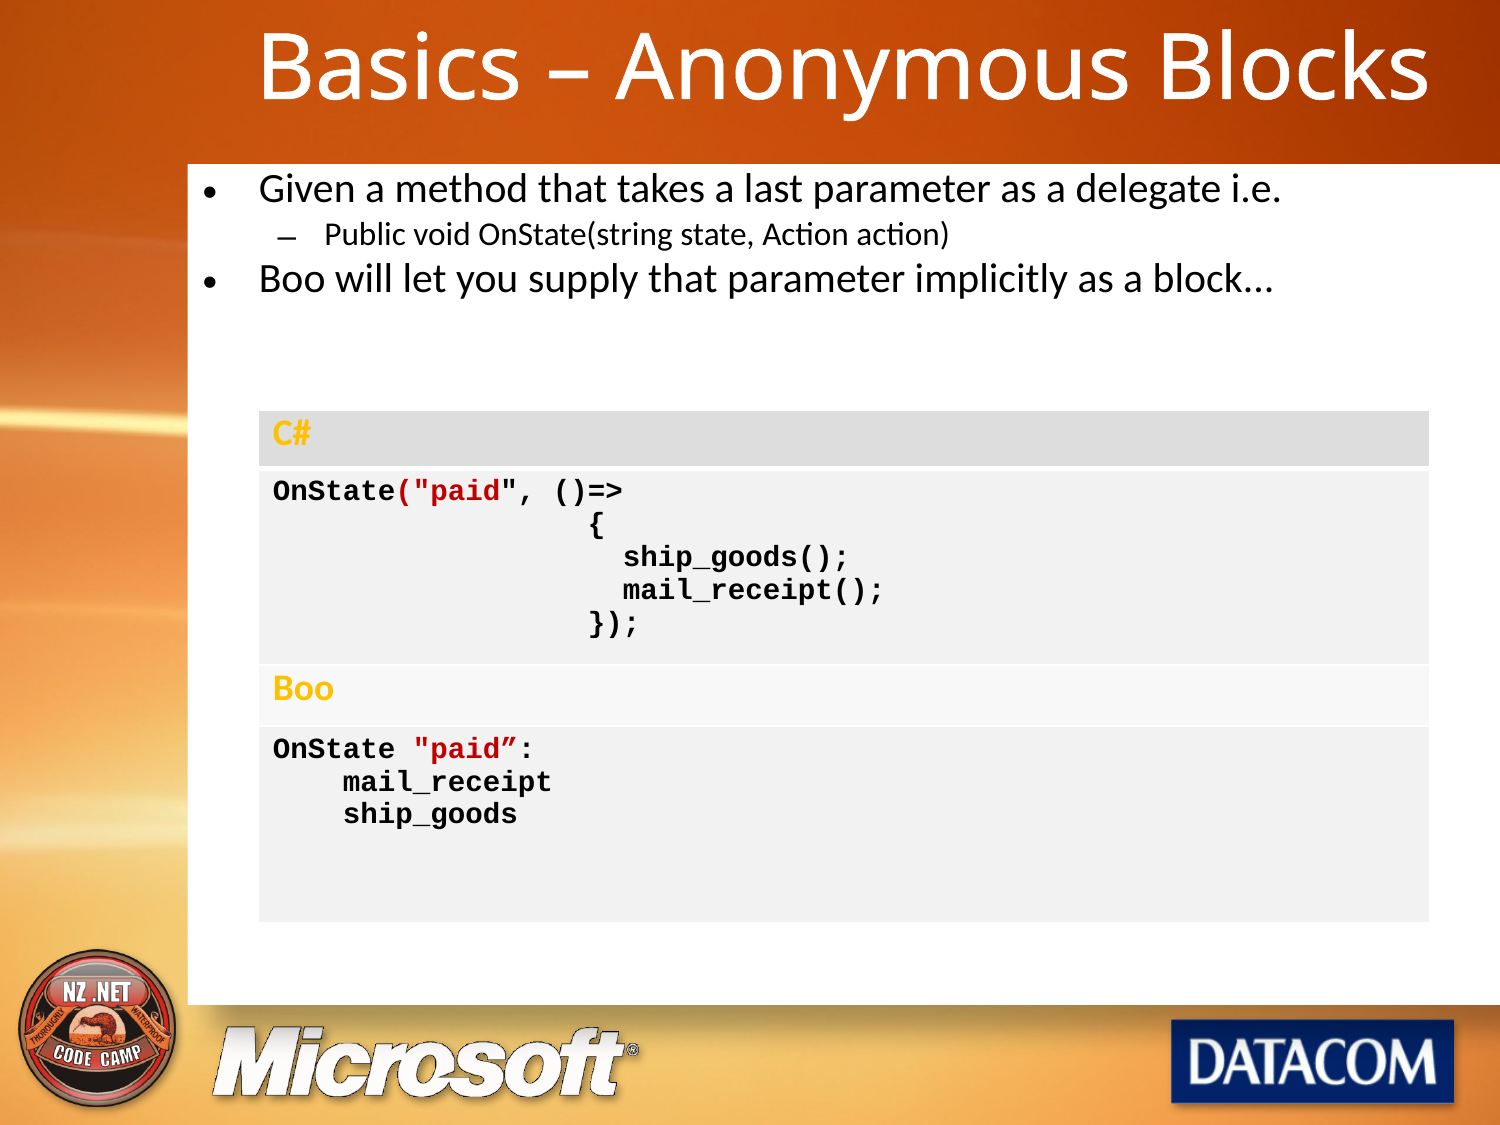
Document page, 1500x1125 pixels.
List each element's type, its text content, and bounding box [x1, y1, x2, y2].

list Given a method that takes a last parameter as a delegate i.e. Public void OnState(string state, Action action) Boo will let you supply that parameter implicitly as a block... [187, 164, 1500, 1005]
table_cell OnState("paid", ()=> { ship_goods(); mail_receipt(); }); [259, 471, 1429, 664]
table_header C# [259, 411, 1429, 466]
title Basics – Anonymous Blocks [187, 0, 1500, 153]
table_cell OnState "paid”: mail_receipt ship_goods [259, 727, 1429, 922]
table_cell Boo [259, 666, 1429, 725]
picture [0, 0, 1500, 1125]
